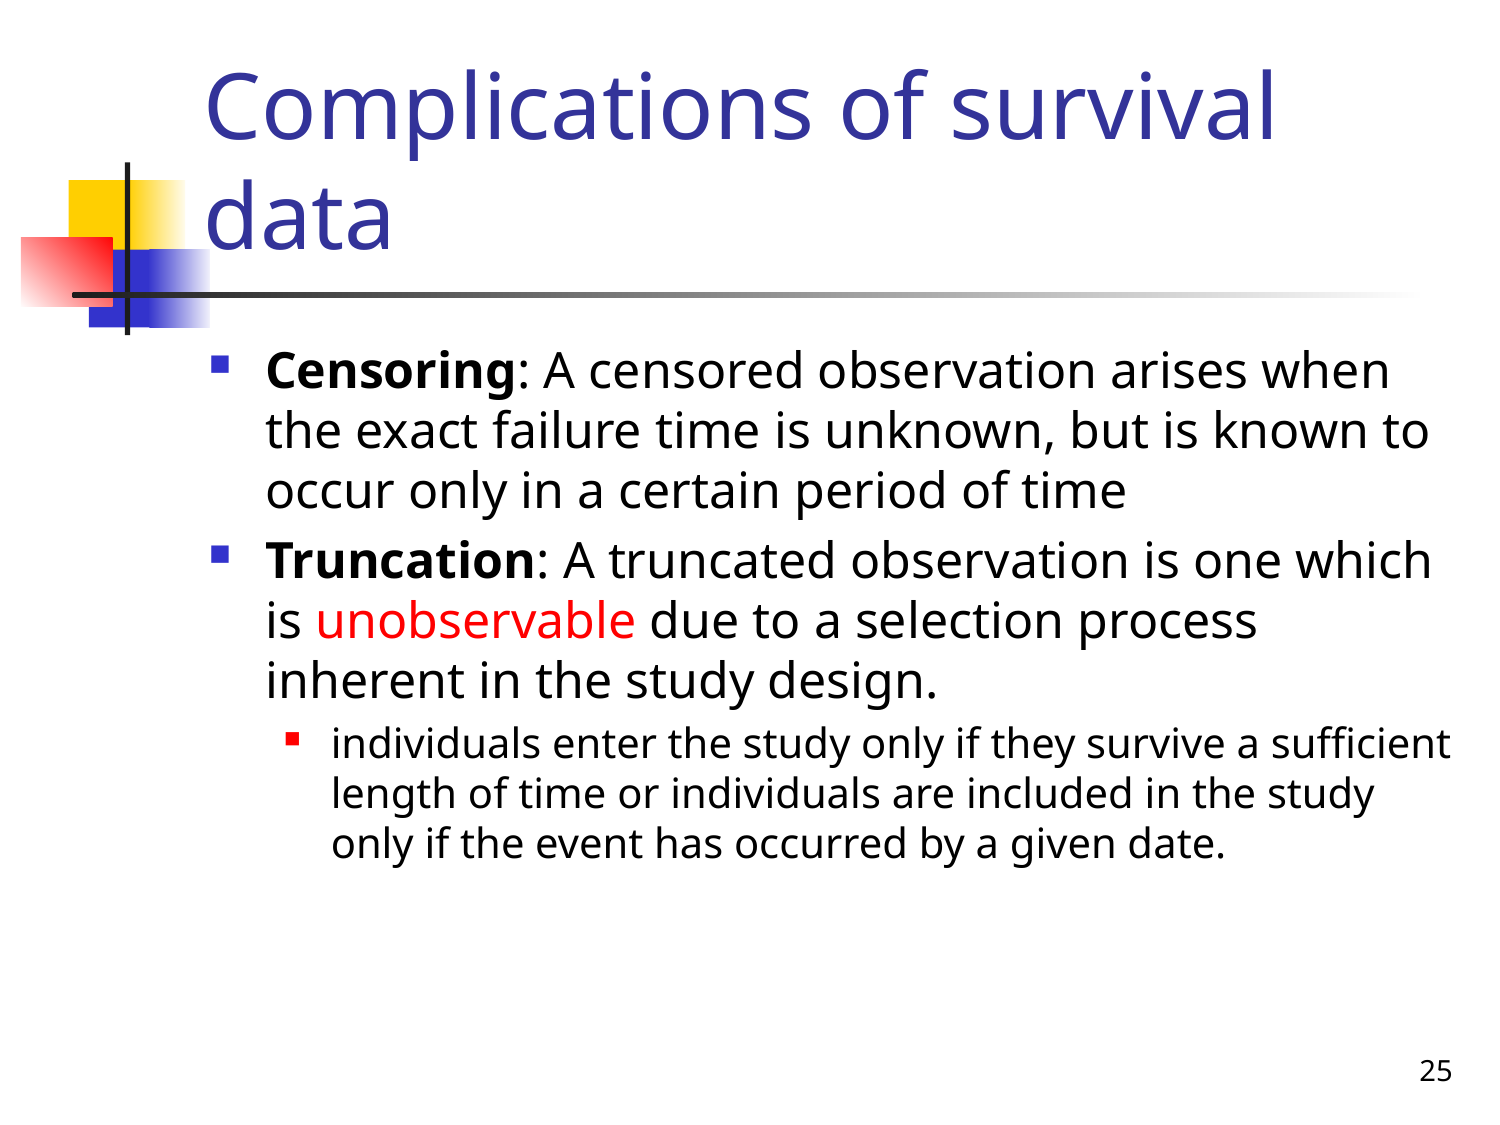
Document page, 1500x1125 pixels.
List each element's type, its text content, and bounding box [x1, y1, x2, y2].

title Complications of survival data [188, 34, 1468, 276]
slide_number 25 [1154, 1023, 1468, 1100]
list Censoring: A censored observation arises when the exact failure time is unknown, but is known to occur only in a certain period of time Truncation: A truncated observation is one which is unobservable due to a selection process inherent in the study design. individuals enter the study only if they survive a sufficient length of time or individuals are included in the study only if the event has occurred by a given date. [193, 330, 1470, 1007]
